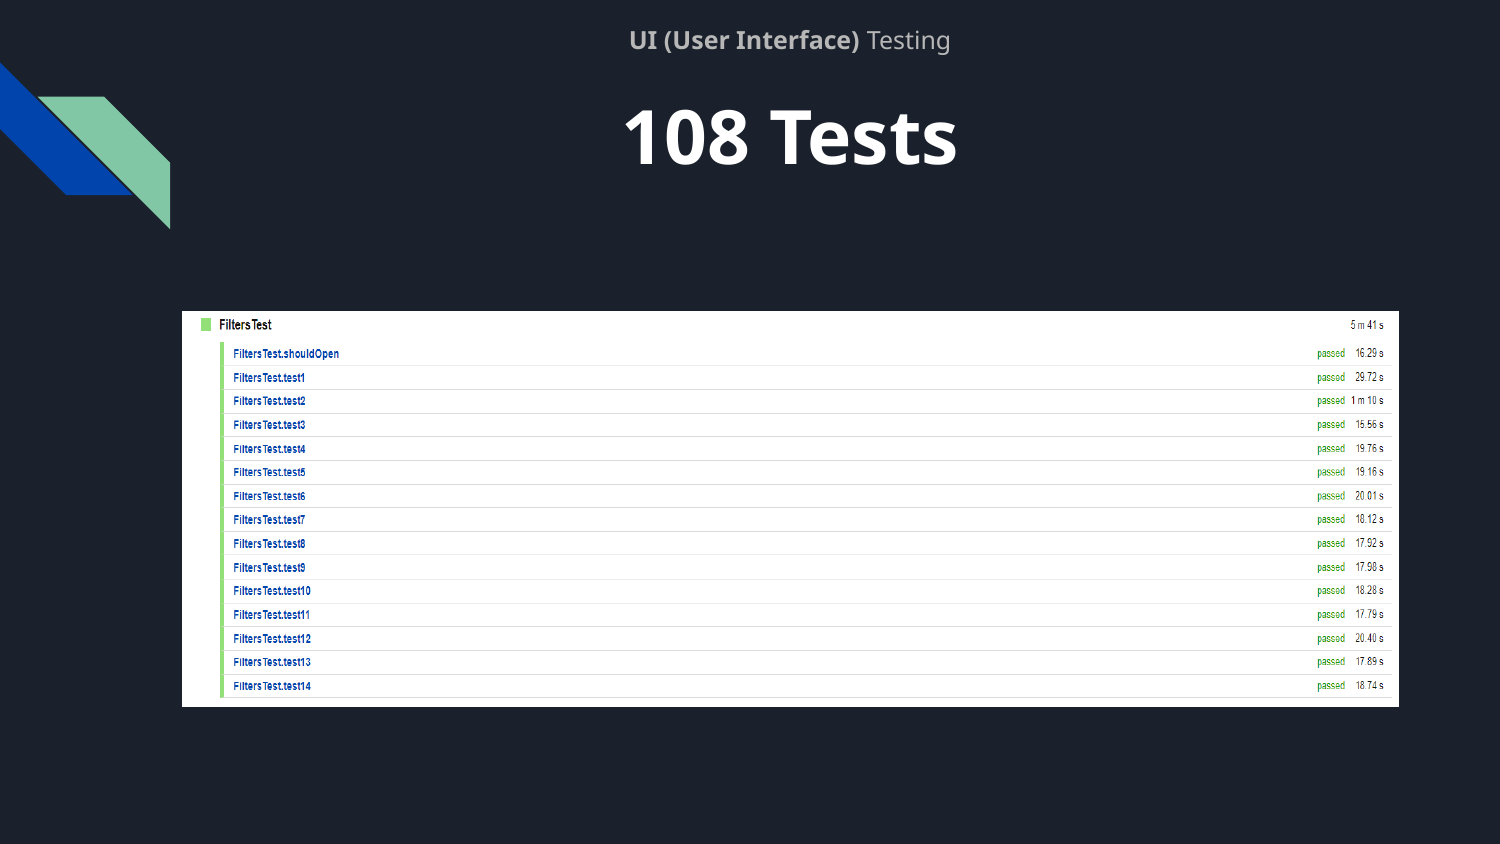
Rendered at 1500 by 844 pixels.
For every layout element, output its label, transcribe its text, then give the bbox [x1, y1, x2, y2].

picture [181, 311, 1399, 708]
title UI (User Interface) Testing [544, 9, 1036, 70]
title 108 Tests [513, 74, 1067, 199]
